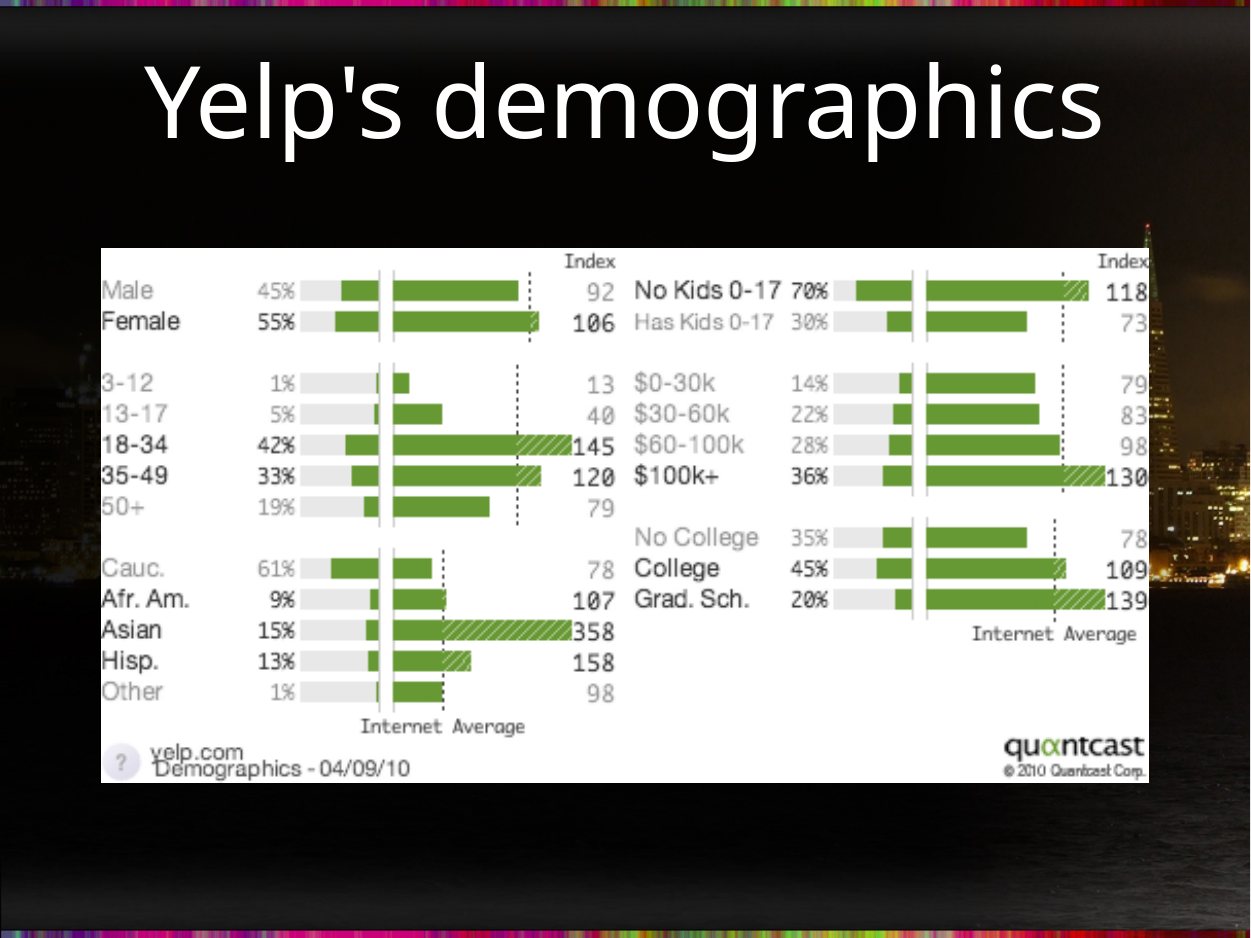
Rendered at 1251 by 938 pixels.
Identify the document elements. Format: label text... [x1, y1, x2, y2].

title Yelp's demographics [39, 31, 1211, 157]
picture [0, 0, 1251, 938]
